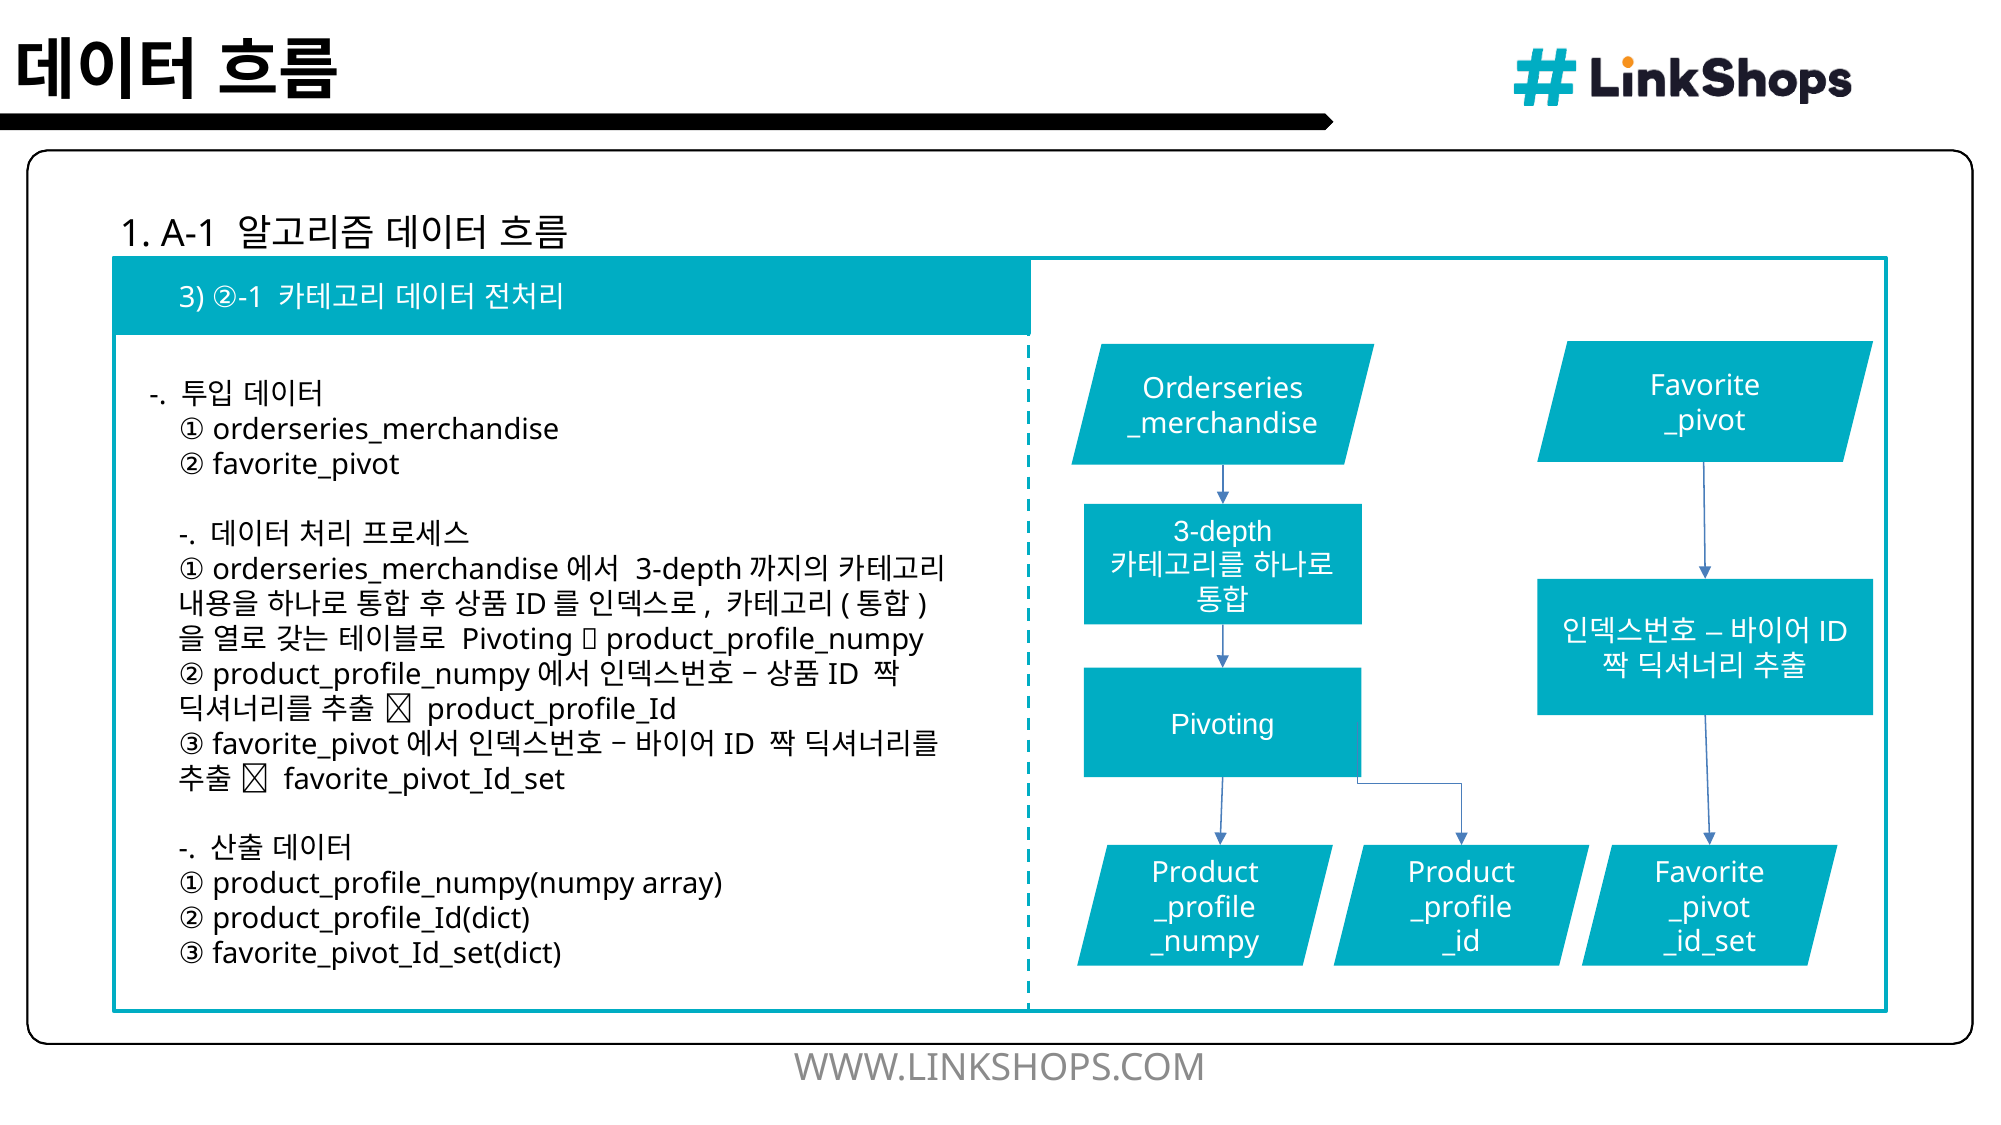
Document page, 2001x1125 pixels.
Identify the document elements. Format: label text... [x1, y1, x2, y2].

text_box Orderseries _merchandise [1069, 341, 1377, 467]
text_box Pivoting [1082, 666, 1364, 779]
text_box VAR 충격 반응 함수 설명 [1031, 256, 1888, 1013]
picture [1364, 0, 2000, 292]
text_box Favorite _pivot [1535, 338, 1876, 464]
text_box 3) ②-1 카테고리 데이터 전처리 [112, 256, 1031, 335]
text_box 1. A-1 알고리즘 데이터 흐름 [113, 178, 971, 256]
text_box [0, 111, 1336, 133]
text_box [1705, 714, 1711, 846]
text_box 3-depth 카테고리를 하나로 통합 [1082, 502, 1364, 626]
text_box [27, 150, 1973, 1044]
text_box Product _profile _id [1331, 842, 1592, 968]
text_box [1347, 731, 1471, 837]
text_box -. 투입 데이터 ① orderseries_merchandise ② favorite_pivot -. 데이터 처리 프로세스 ① orderseries_merchandise에서 3-depth까지의 카테고리 내용을 하나로 통합 후 상품ID를 인덱스로, 카테고리(통합)을 열로 갖는 테이블로 Pivoting  product_profile_numpy ② product_profile_numpy에서 인덱스번호 – 상품ID 짝 딕셔너리를 추출  product_profile_Id ③ favorite_pivot에서 인덱스번호 – 바이어ID 짝 딕셔너리를 추출  favorite_pivot_Id_set -. 산출 데이터 ① product_profile_numpy(numpy array) ② product_profile_Id(dict) ③ favorite_pivot_Id_set(dict) [113, 333, 971, 1012]
text_box 데이터 흐름 [0, 19, 1317, 114]
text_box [1219, 776, 1223, 846]
text_box Favorite _pivot _id_set [1579, 842, 1840, 968]
footer WWW.LINKSHOPS.COM [683, 1044, 1317, 1123]
text_box VAR 충격 반응 함수 설명 [112, 335, 1024, 1013]
text_box Product _profile _numpy [1075, 842, 1335, 968]
text_box 인덱스번호 – 바이어ID 짝 딕셔너리 추출 [1535, 577, 1875, 717]
